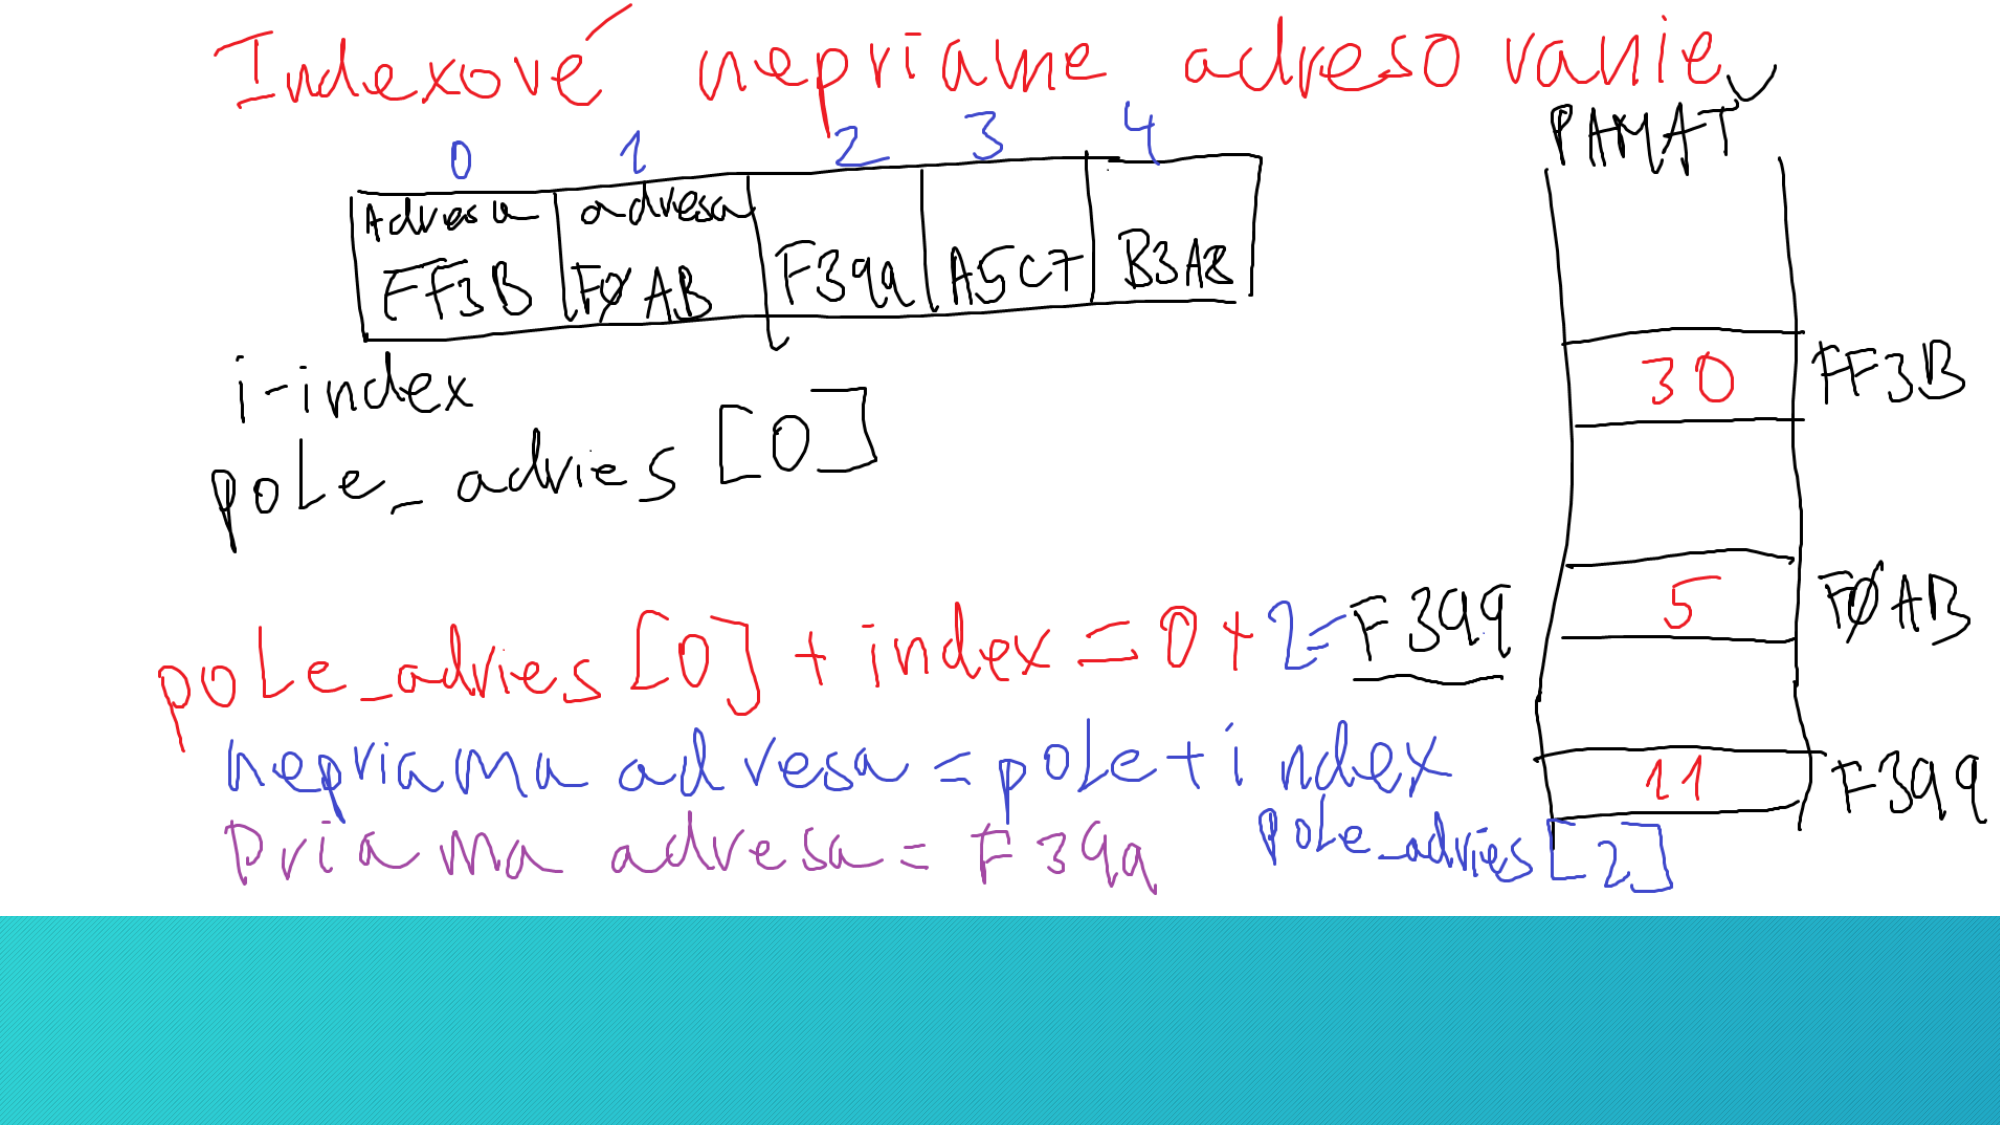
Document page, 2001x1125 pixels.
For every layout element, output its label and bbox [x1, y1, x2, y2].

list [0, 0, 2000, 917]
